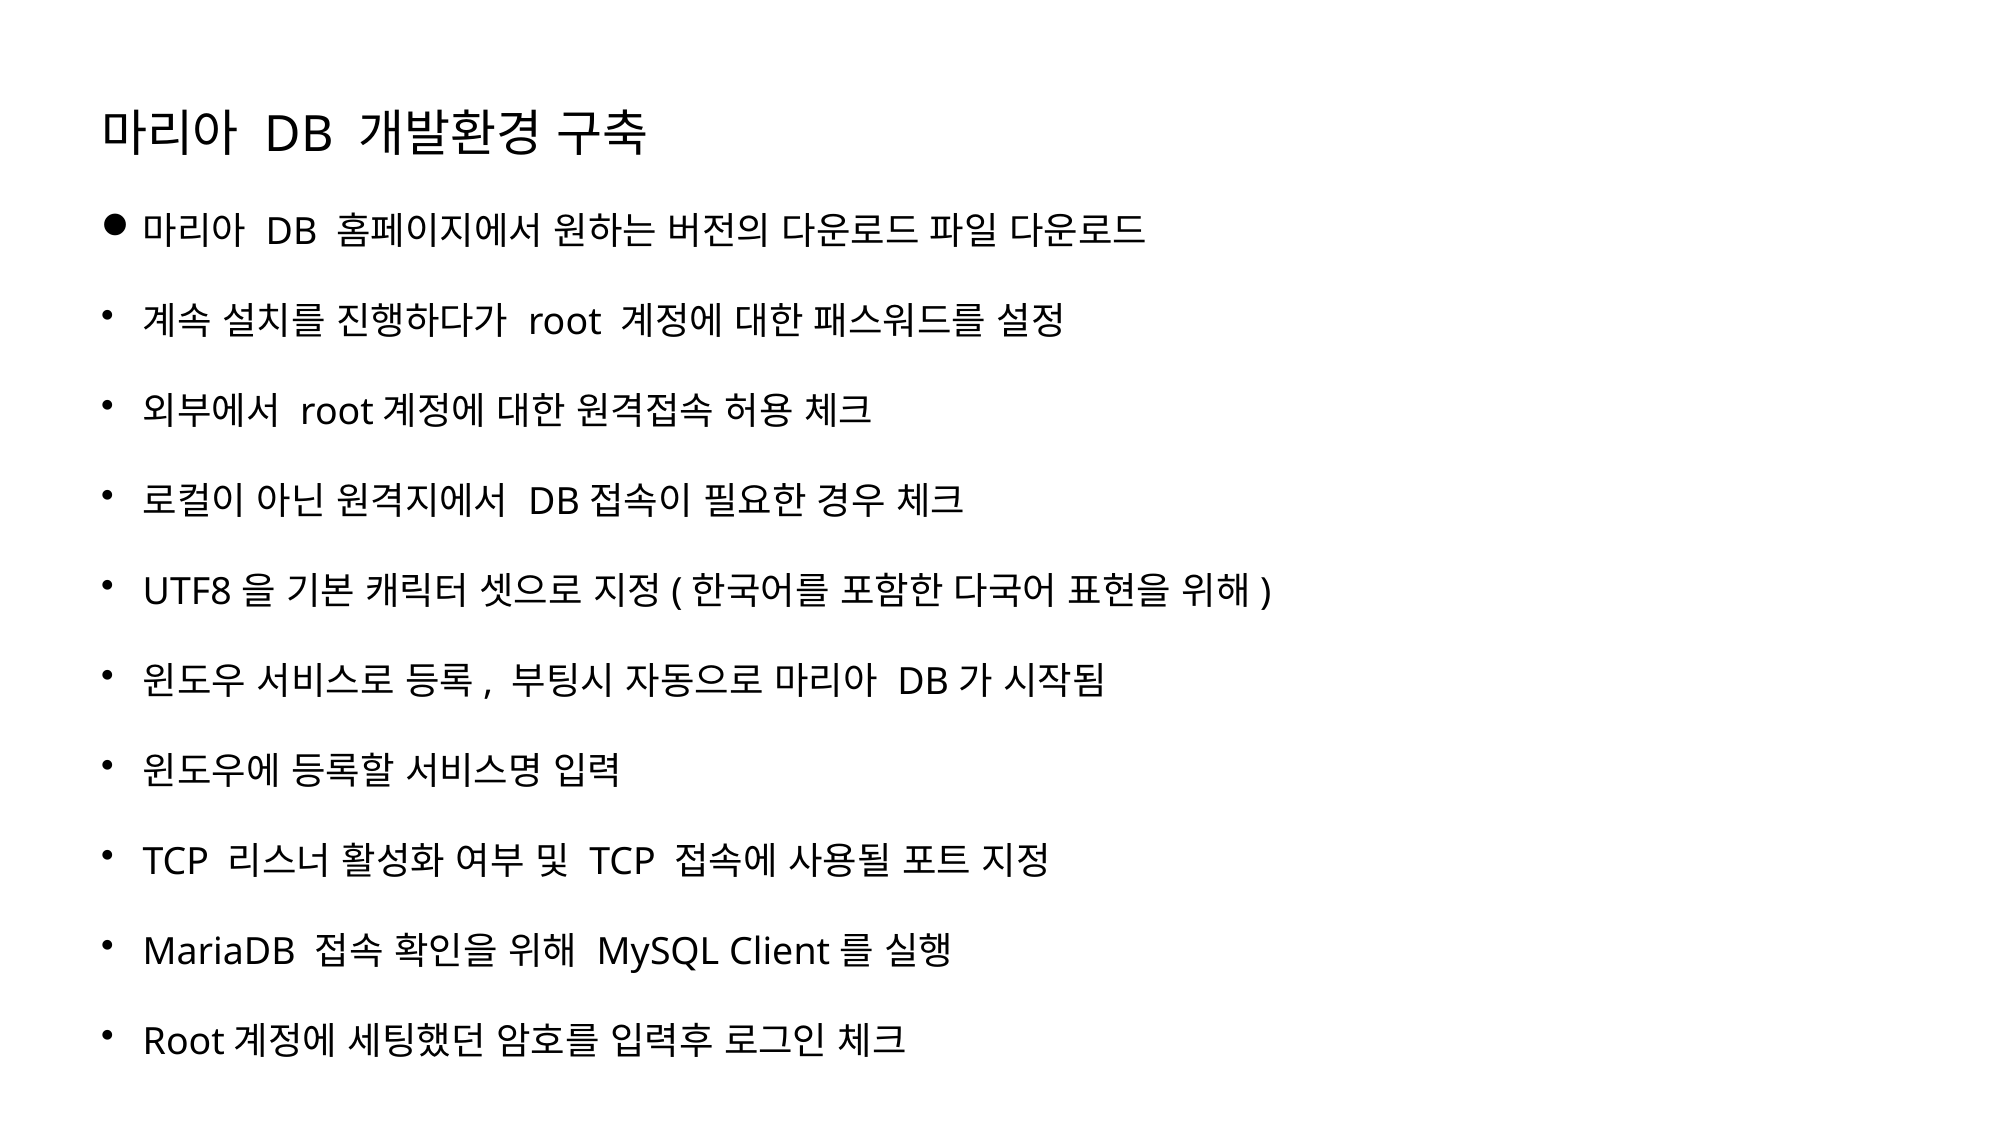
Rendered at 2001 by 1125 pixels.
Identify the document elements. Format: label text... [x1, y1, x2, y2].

text_box 마리아 DB 개발환경 구축 마리아 DB 홈페이지에서 원하는 버전의 다운로드 파일 다운로드 계속 설치를 진행하다가 root 계정에 대한 패스워드를 설정 외부에서 root계정에 대한 원격접속 허용 체크 로컬이 아닌 원격지에서 DB접속이 필요한 경우 체크 UTF8을 기본 캐릭터 셋으로 지정(한국어를 포함한 다국어 표현을 위해) 윈도우 서비스로 등록, 부팅시 자동으로 마리아 DB가 시작됨 윈도우에 등록할 서비스명 입력 TCP 리스너 활성화 여부 및 TCP 접속에 사용될 포트 지정 MariaDB 접속 확인을 위해 MySQL Client를 실행 Root계정에 세팅했던 암호를 입력후 로그인 체크 [86, 94, 1913, 1070]
